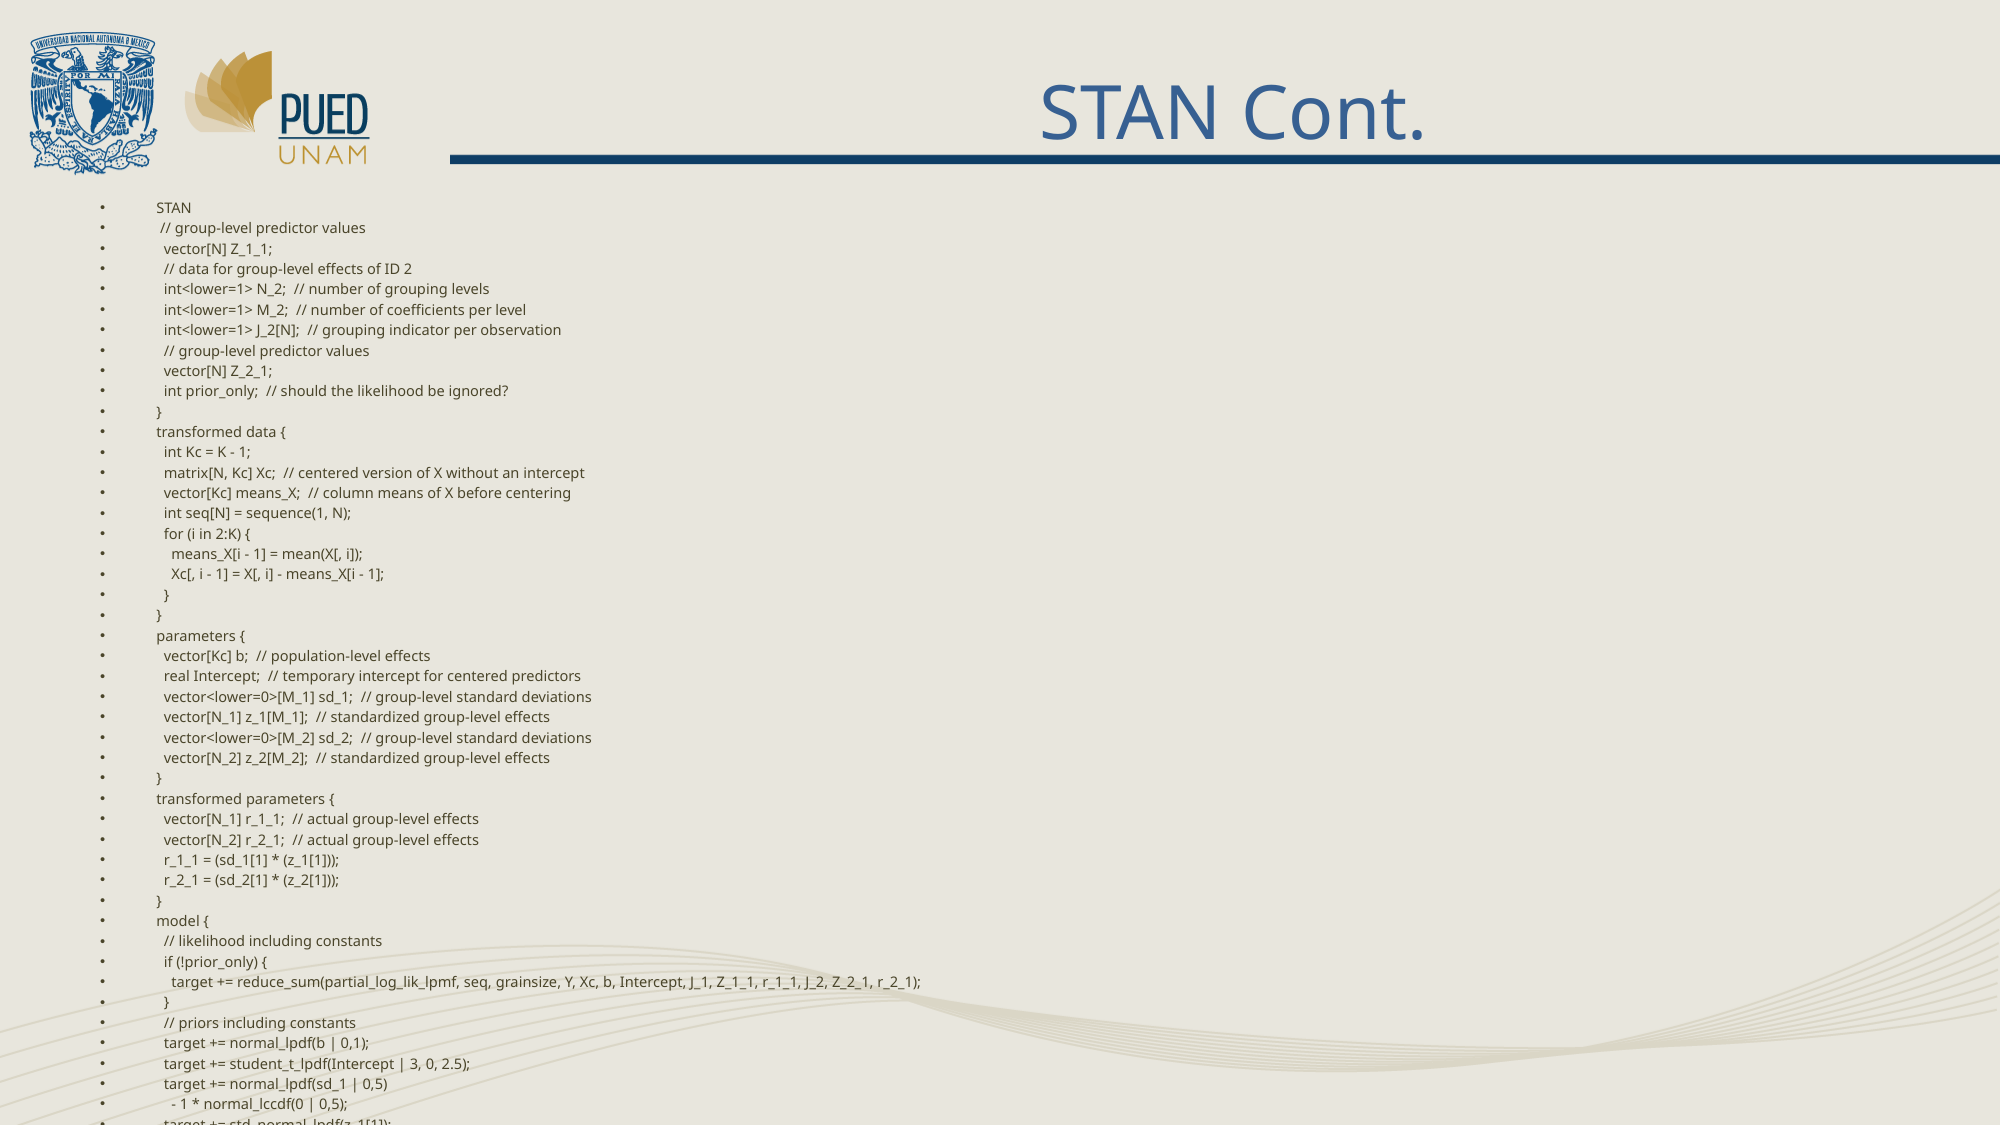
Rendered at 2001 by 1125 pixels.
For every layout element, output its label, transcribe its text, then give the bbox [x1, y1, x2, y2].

title STAN Cont. [566, 45, 1900, 174]
picture [0, 0, 2000, 1125]
list STAN // group-level predictor values vector[N] Z_1_1; // data for group-level effects of ID 2 int<lower=1> N_2; // number of grouping levels int<lower=1> M_2; // number of coefficients per level int<lower=1> J_2[N]; // grouping indicator per observation // group-level predictor values vector[N] Z_2_1; int prior_only; // should the likelihood be ignored? } transformed data { int Kc = K - 1; matrix[N, Kc] Xc; // centered version of X without an intercept vector[Kc] means_X; // column means of X before centering int seq[N] = sequence(1, N); for (i in 2:K) { means_X[i - 1] = mean(X[, i]); Xc[, i - 1] = X[, i] - means_X[i - 1]; } } parameters { vector[Kc] b; // population-level effects real Intercept; // temporary intercept for centered predictors vector<lower=0>[M_1] sd_1; // group-level standard deviations vector[N_1] z_1[M_1]; // standardized group-level effects vector<lower=0>[M_2] sd_2; // group-level standard deviations vector[N_2] z_2[M_2]; // standardized group-level effects } transformed parameters { vector[N_1] r_1_1; // actual group-level effects vector[N_2] r_2_1; // actual group-level effects r_1_1 = (sd_1[1] * (z_1[1])); r_2_1 = (sd_2[1] * (z_2[1])); } model { // likelihood including constants if (!prior_only) { target += reduce_sum(partial_log_lik_lpmf, seq, grainsize, Y, Xc, b, Intercept, J_1, Z_1_1, r_1_1, J_2, Z_2_1, r_2_1); } // priors including constants target += normal_lpdf(b | 0,1); target += student_t_lpdf(Intercept | 3, 0, 2.5); target += normal_lpdf(sd_1 | 0,5) - 1 * normal_lccdf(0 | 0,5); target += std_normal_lpdf(z_1[1]); target += normal_lpdf(sd_2 | 0,5) - 1 * normal_lccdf(0 | 0,5); target += std_normal_lpdf(z_2[1]); } generated quantities { // actual population-level intercept real b_Intercept = Intercept - dot_product(means_X, b); } [85, 191, 1986, 934]
